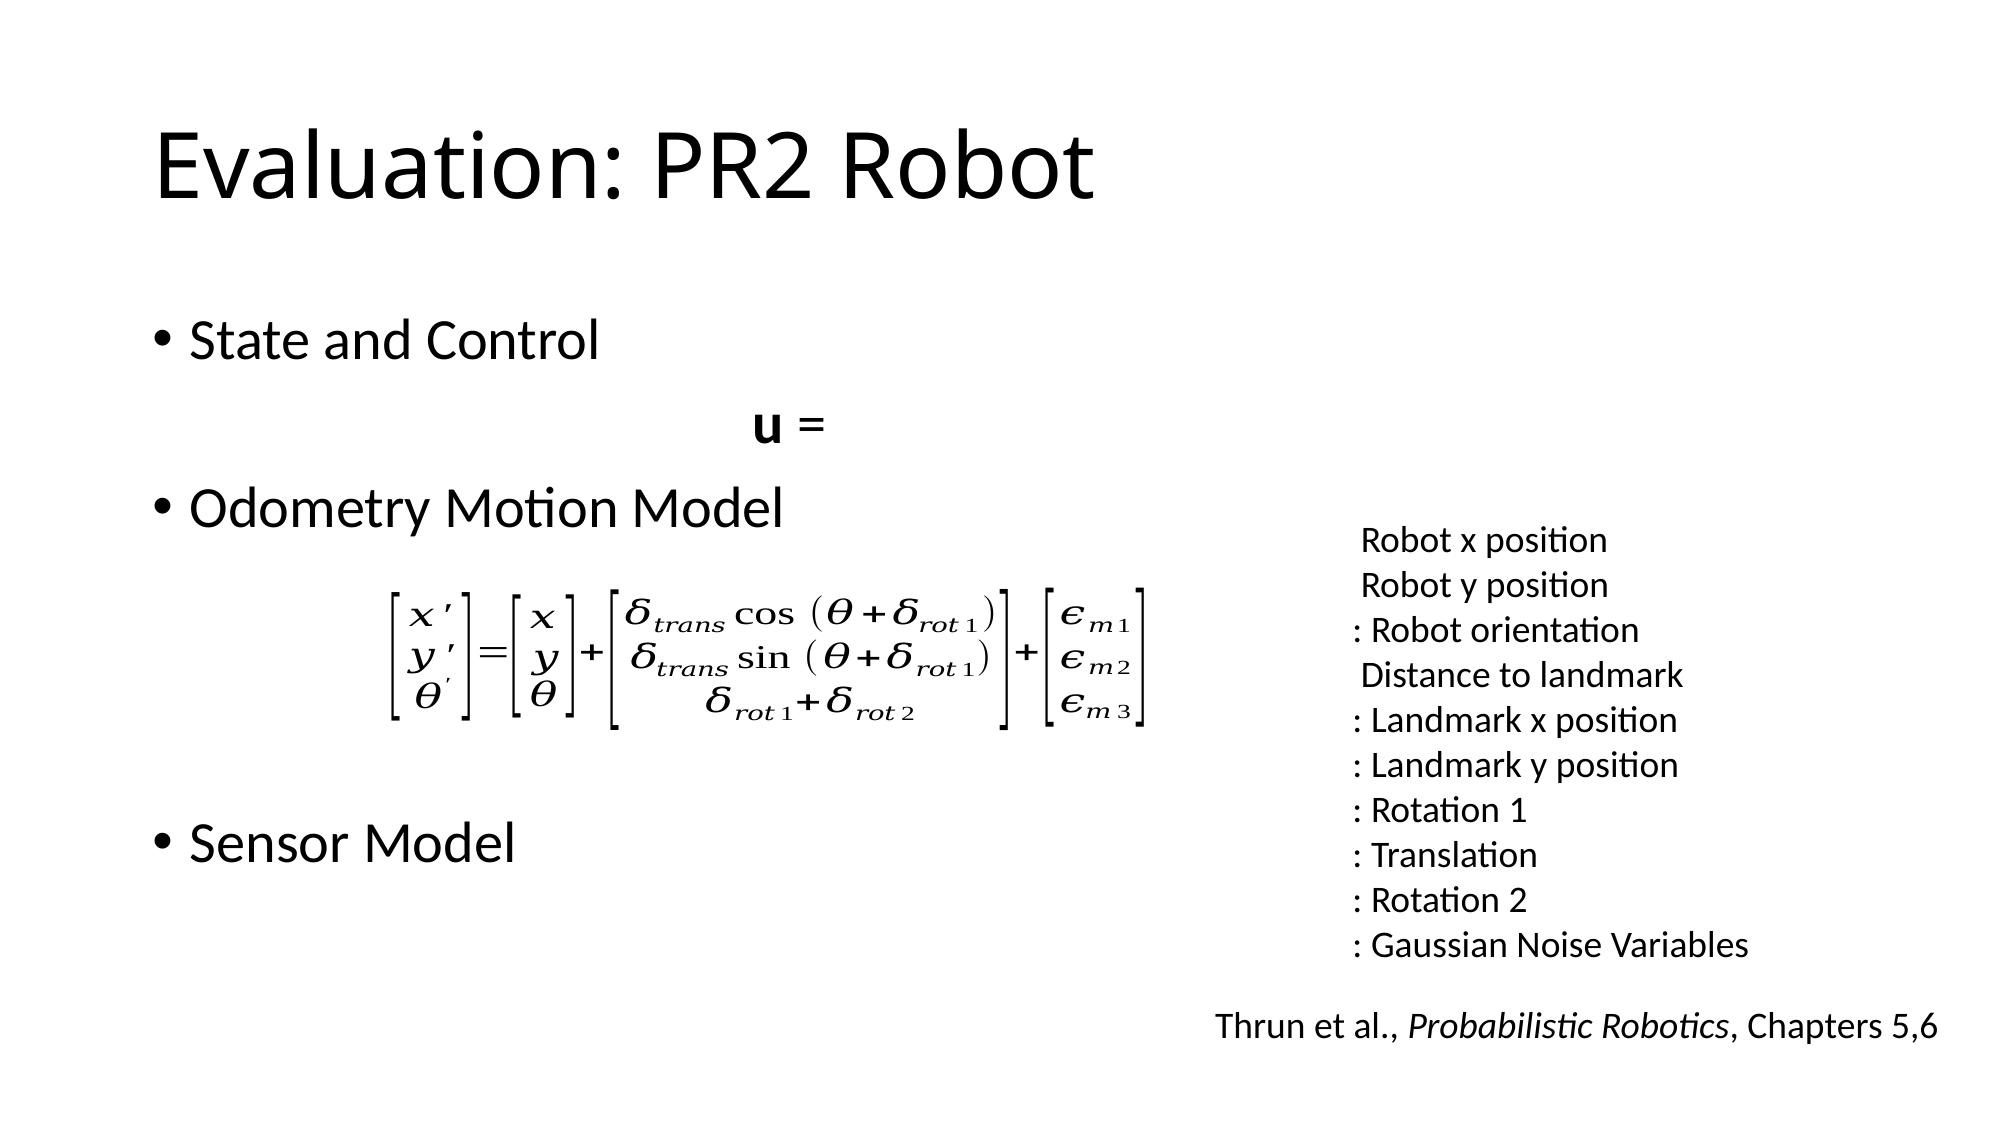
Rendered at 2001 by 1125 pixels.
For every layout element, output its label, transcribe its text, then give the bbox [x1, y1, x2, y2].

text_box Thrun et al., Probabilistic Robotics, Chapters 5,6 [1200, 993, 1954, 1053]
title Evaluation: PR2 Robot [137, 59, 1863, 278]
